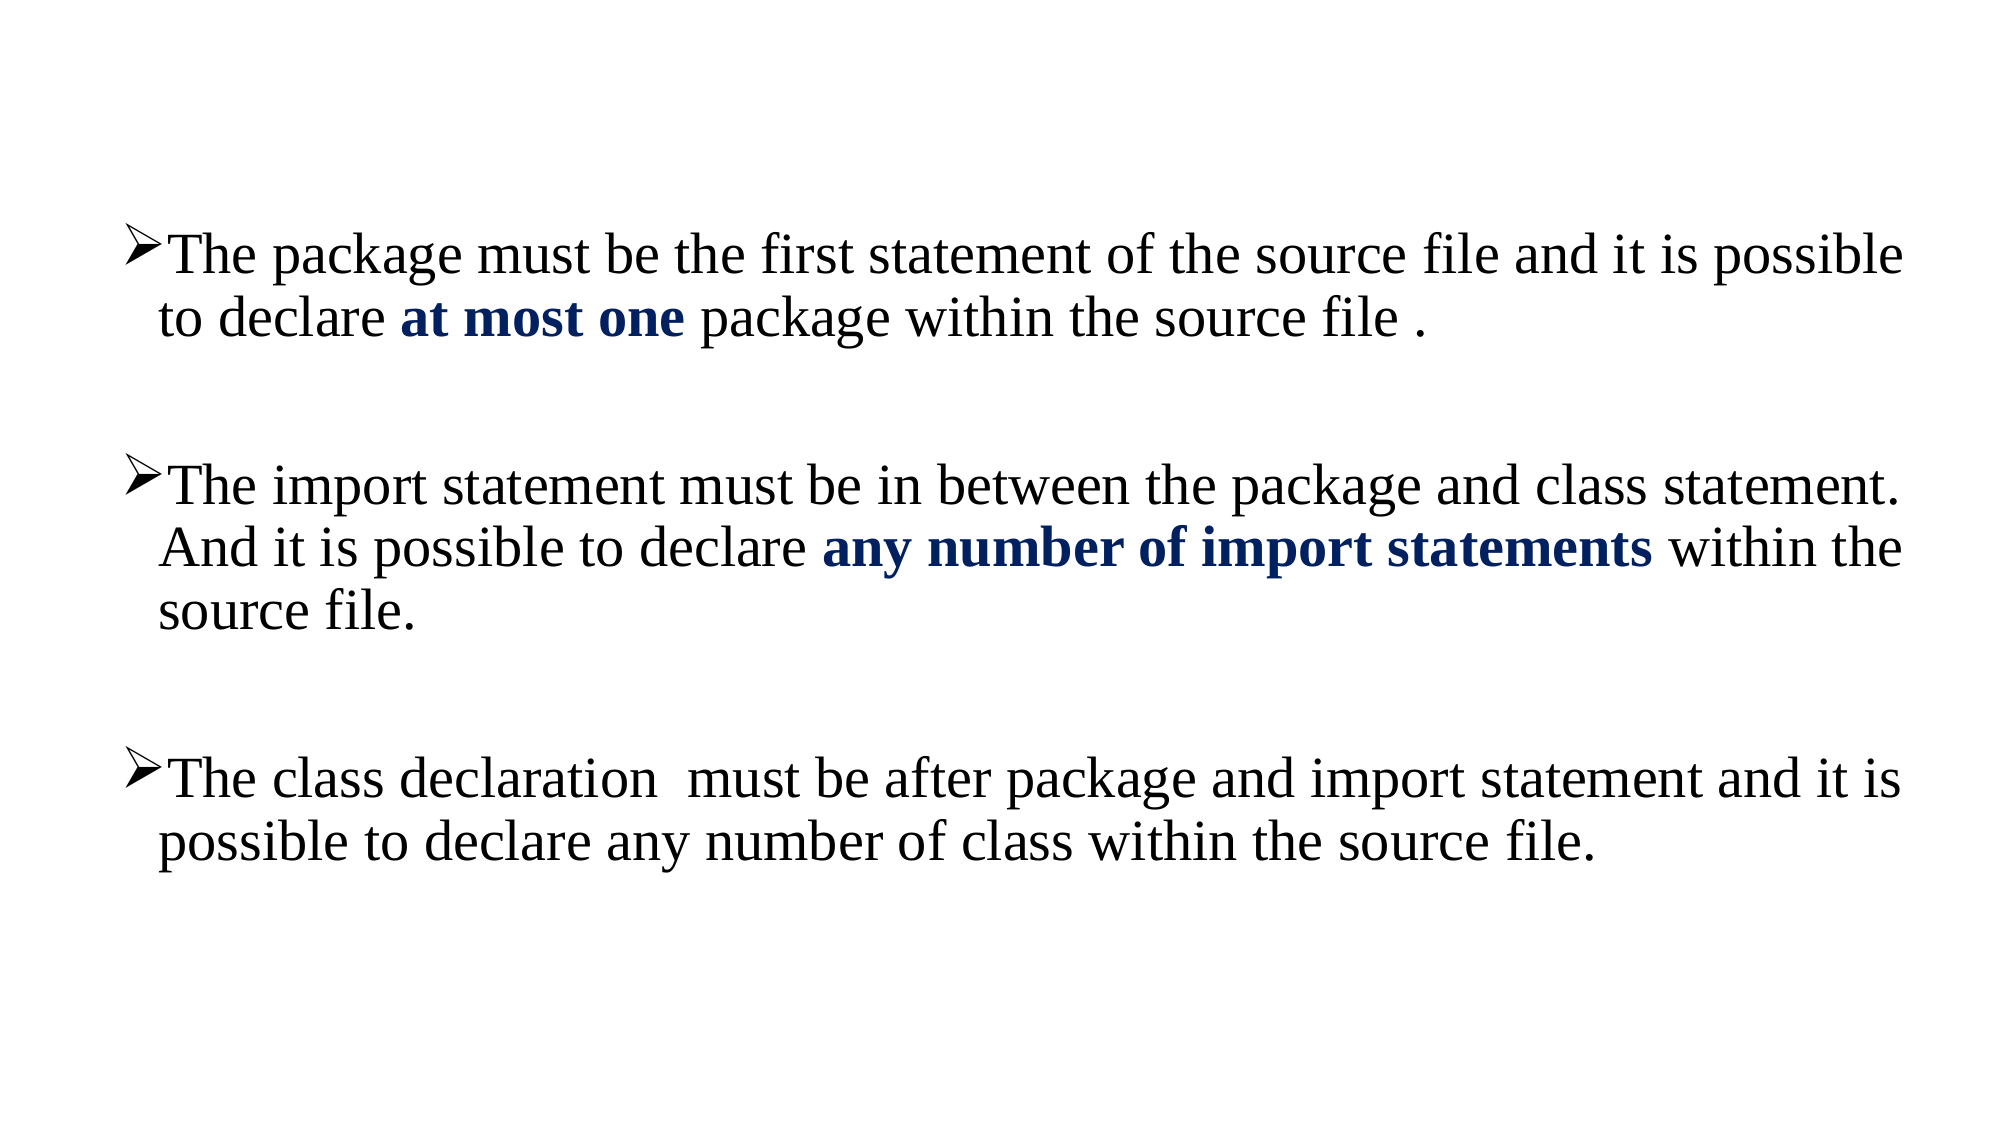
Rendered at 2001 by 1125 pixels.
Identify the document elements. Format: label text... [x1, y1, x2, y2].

list The package must be the first statement of the source file and it is possible to declare at most one package within the source file . The import statement must be in between the package and class statement. And it is possible to declare any number of import statements within the source file. The class declaration must be after package and import statement and it is possible to declare any number of class within the source file. [105, 216, 1960, 935]
